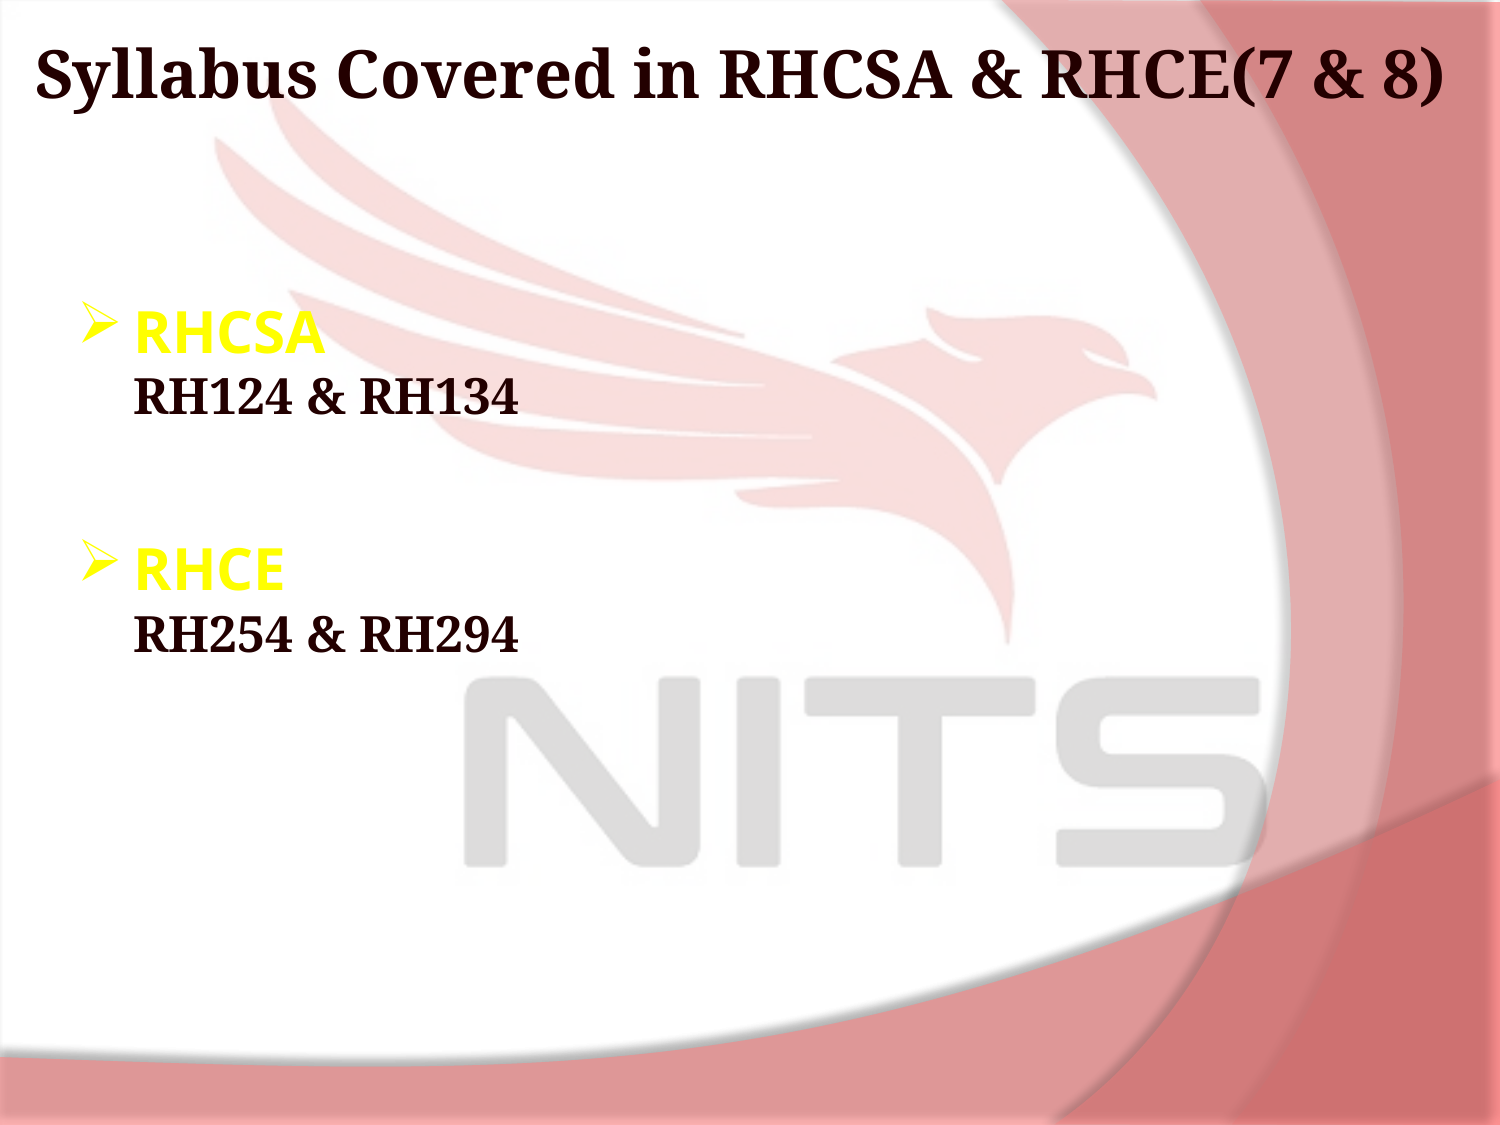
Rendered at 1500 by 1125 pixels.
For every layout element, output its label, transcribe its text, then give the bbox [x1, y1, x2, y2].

text_box RHCSA RH124 & RH134 [62, 287, 1350, 433]
text_box Syllabus Covered in RHCSA & RHCE(7 & 8) [0, 24, 1500, 213]
text_box RHCE RH254 & RH294 [62, 525, 1350, 670]
